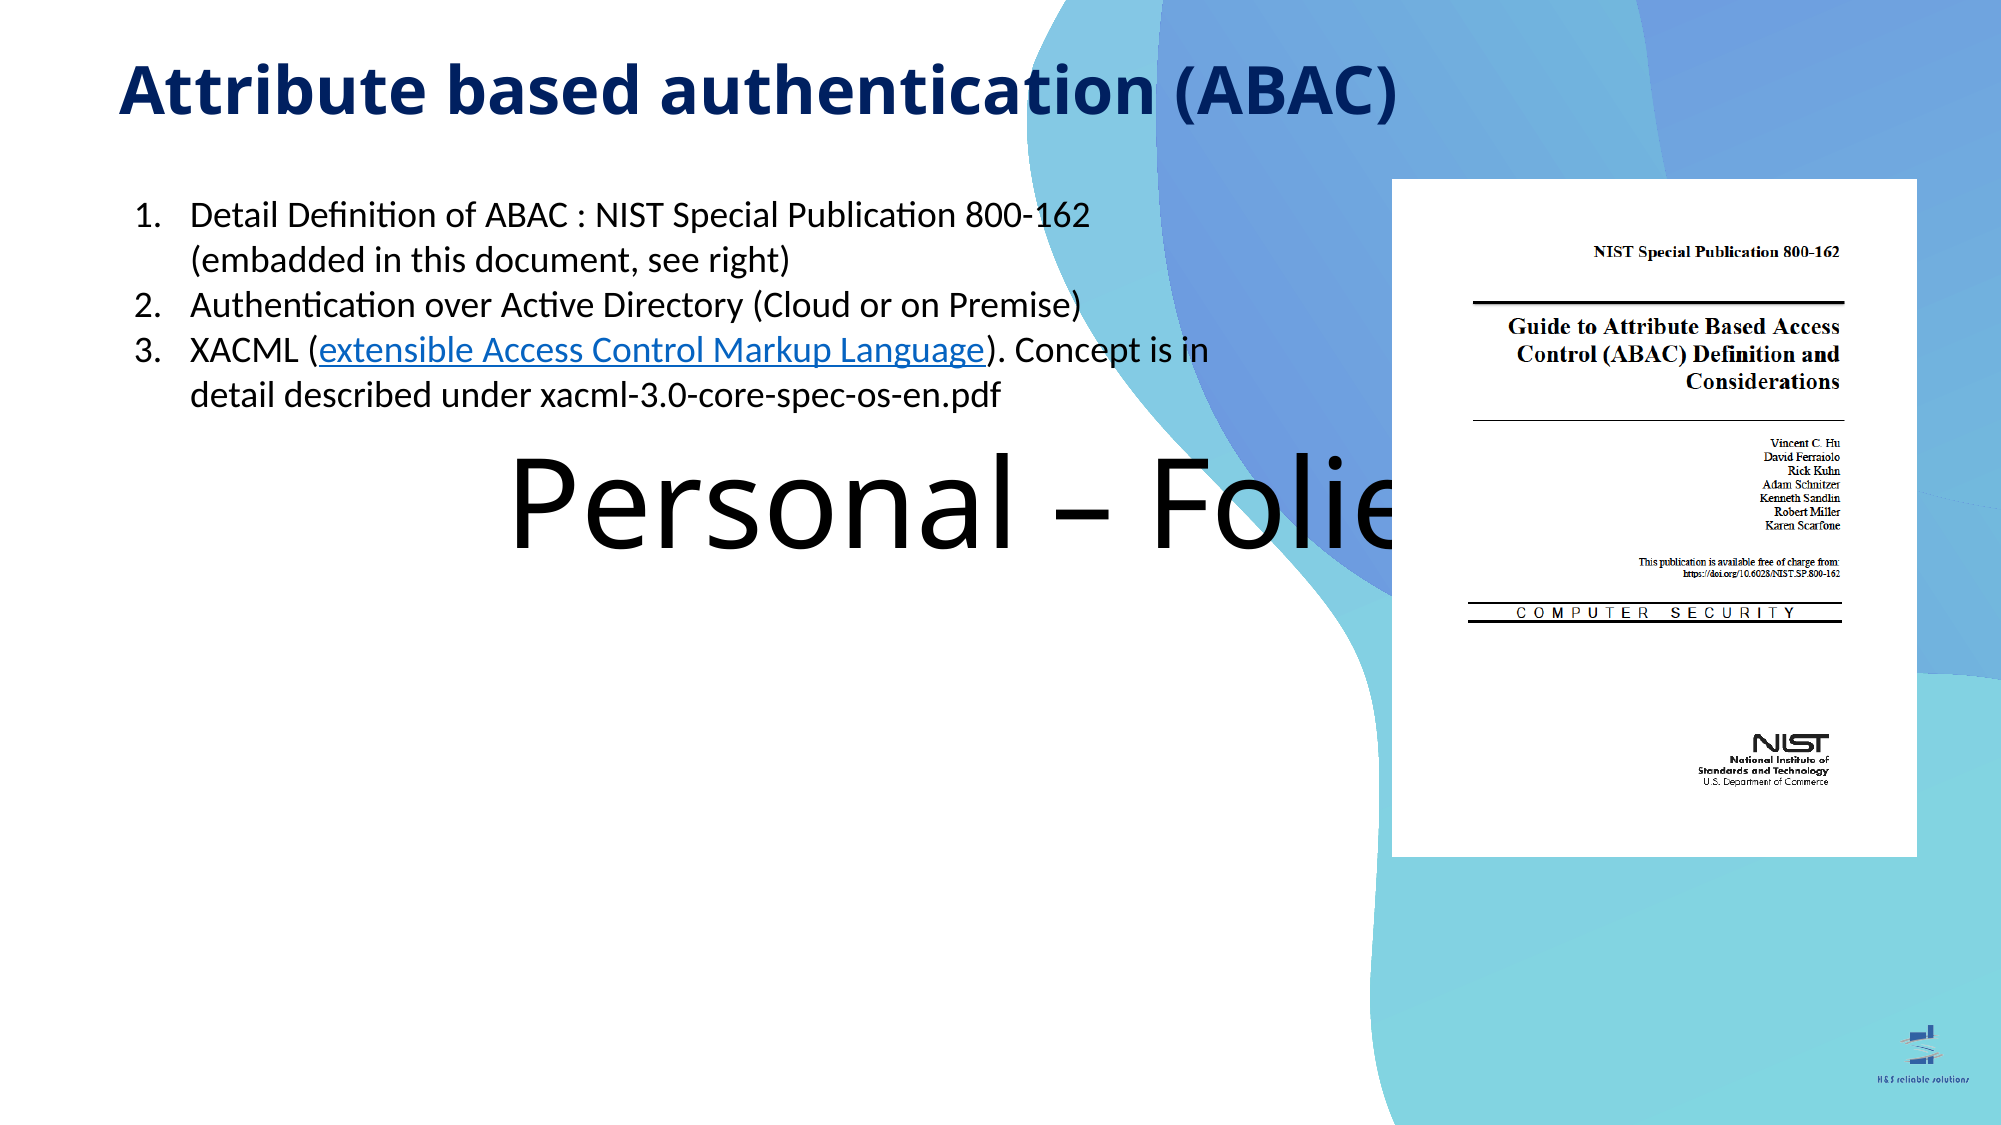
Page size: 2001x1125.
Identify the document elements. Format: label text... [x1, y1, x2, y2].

text_box Detail Definition of ABAC : NIST Special Publication 800-162 (embadded in this document, see right) Authentication over Active Directory (Cloud or on Premise) XACML (extensible Access Control Markup Language). Concept is in detail described under xacml-3.0-core-spec-os-en.pdf [119, 182, 1088, 468]
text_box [1088, 0, 2000, 1125]
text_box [1392, 179, 1917, 857]
text_box Attribute based authentication (ABAC) [119, 44, 1088, 112]
picture [1876, 1025, 1969, 1083]
title Personal – Folie1 [249, 468, 1088, 576]
